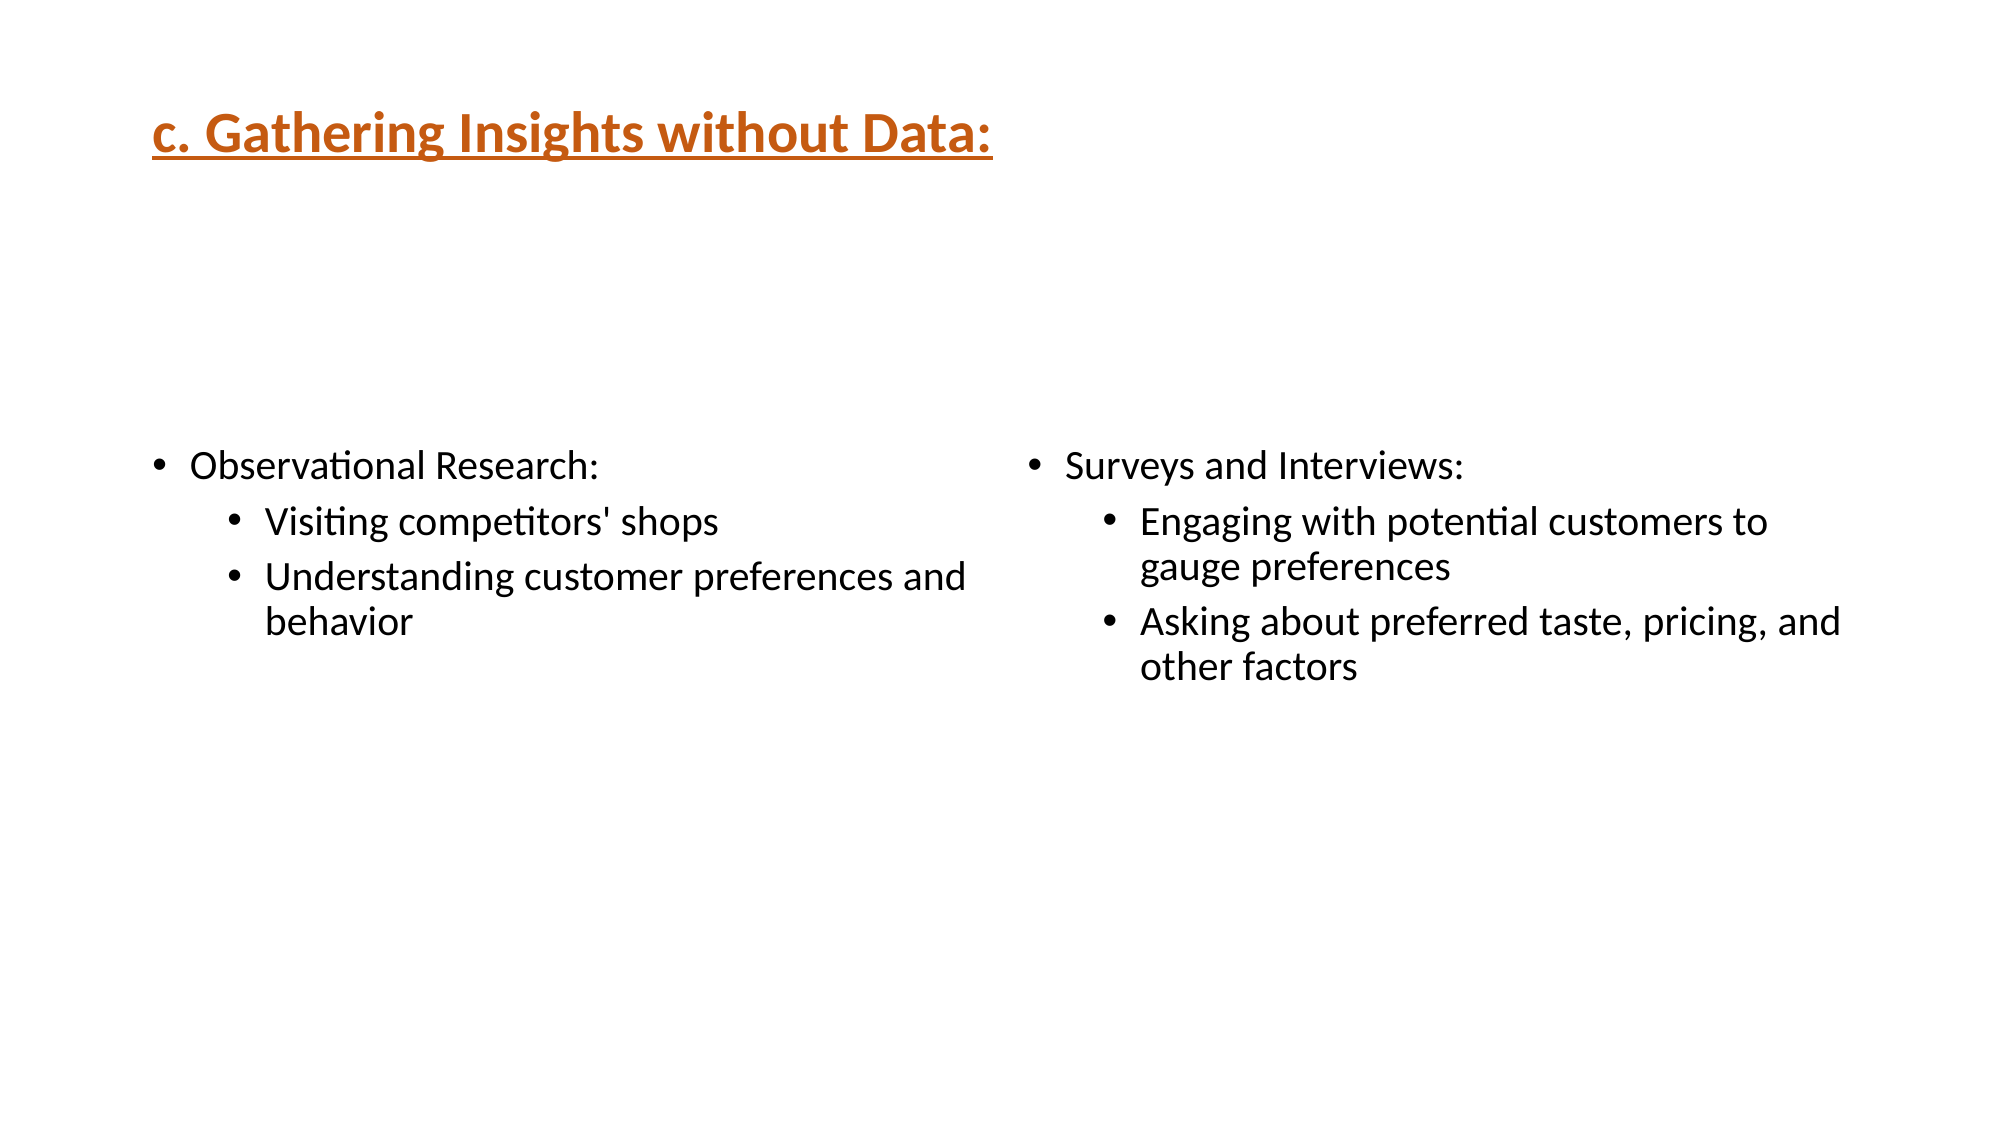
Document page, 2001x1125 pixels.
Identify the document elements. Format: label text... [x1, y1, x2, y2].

title c. Gathering Insights without Data: [137, 59, 1863, 278]
list Observational Research: Visiting competitors' shops Understanding customer preferences and behavior [137, 299, 988, 1014]
list Surveys and Interviews: Engaging with potential customers to gauge preferences Asking about preferred taste, pricing, and other factors [1012, 299, 1863, 1014]
